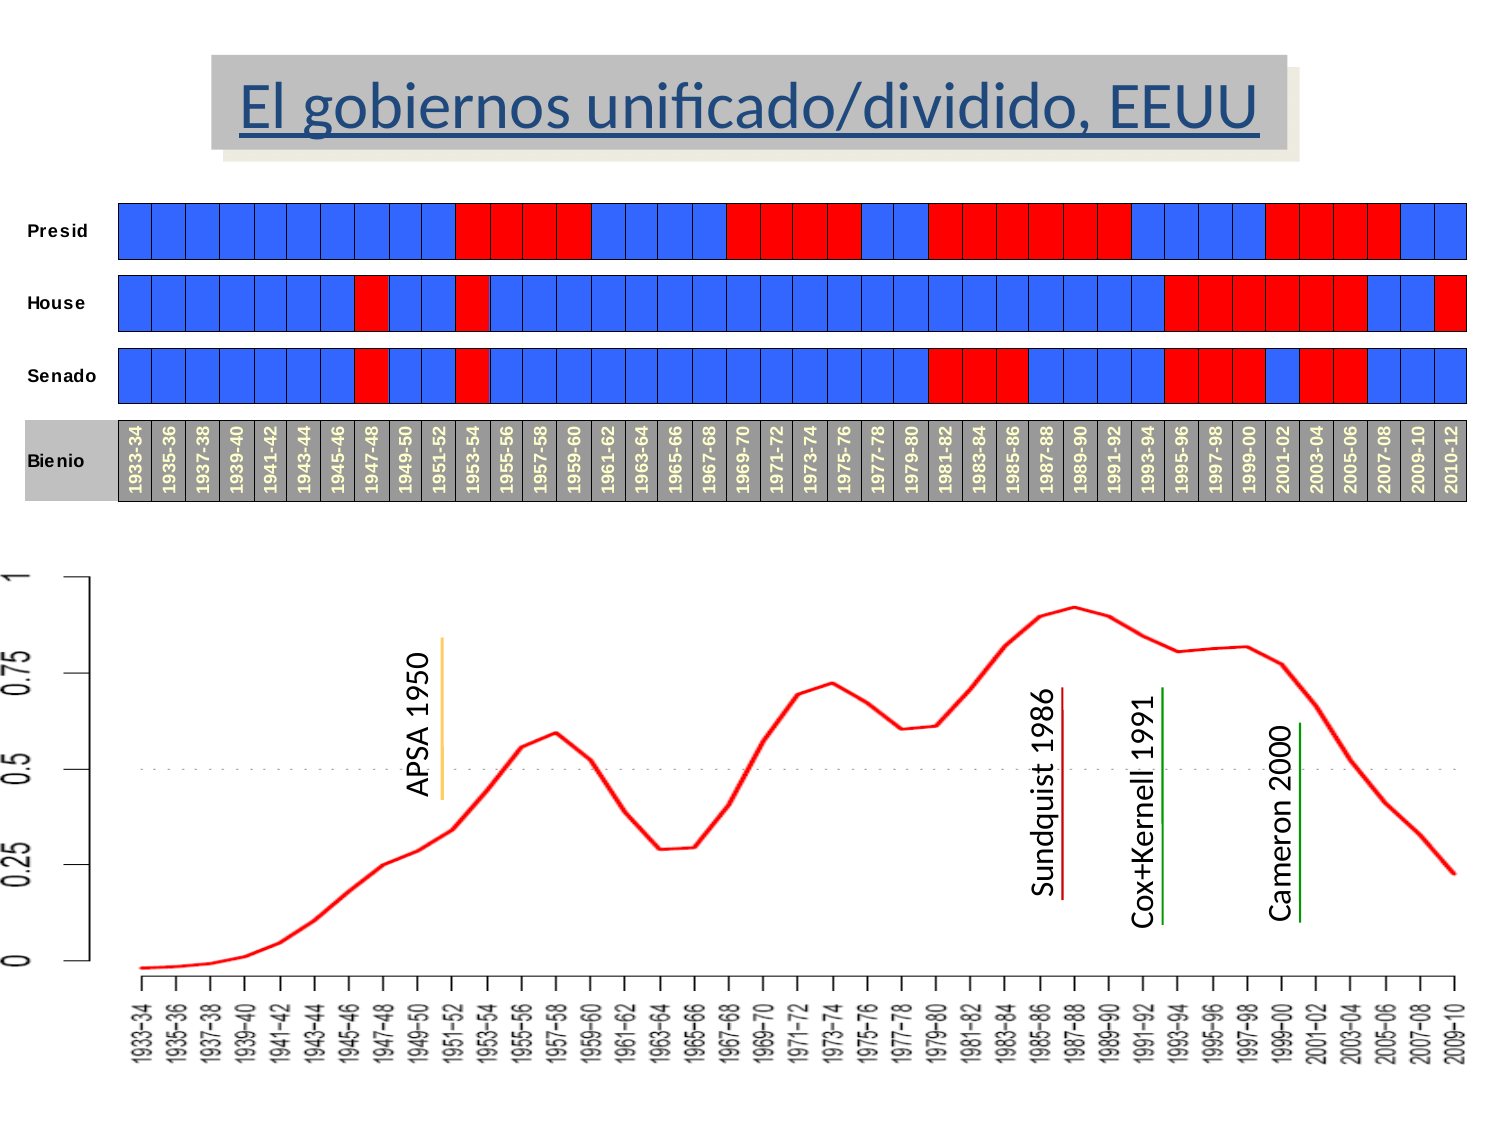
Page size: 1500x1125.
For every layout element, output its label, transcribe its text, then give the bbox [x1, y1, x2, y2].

picture [0, 562, 1500, 1076]
picture [24, 202, 1476, 506]
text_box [387, 599, 1306, 945]
text_box El gobiernos unificado/dividido, EEUU [211, 54, 1288, 150]
